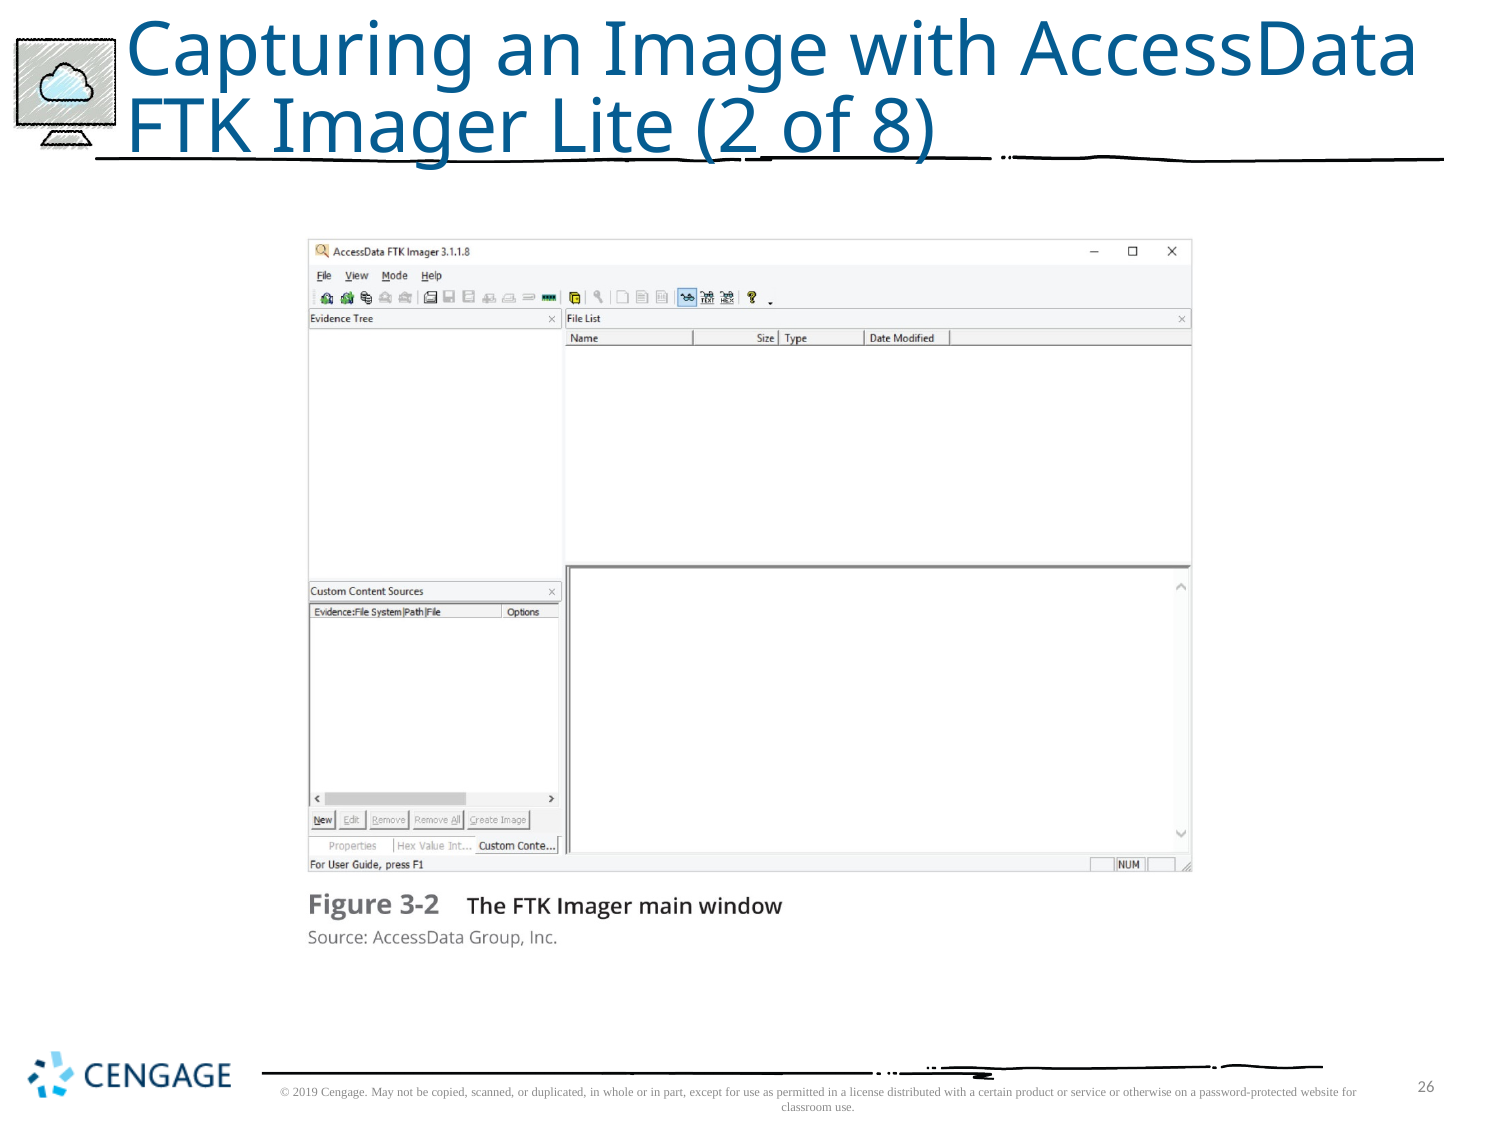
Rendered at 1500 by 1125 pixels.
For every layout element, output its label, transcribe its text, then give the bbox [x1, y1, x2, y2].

picture [12, 36, 117, 151]
title Capturing an Image with AccessData FTK Imager Lite (2 of 8) [125, 66, 1442, 116]
picture [261, 1064, 1323, 1079]
picture [95, 155, 1444, 163]
footer © 2019 Cengage. May not be copied, scanned, or duplicated, in whole or in part, except for use as permitted in a license distributed with a certain product or service or otherwise on a password-protected website for classroom use. [261, 1079, 1375, 1120]
picture [7, 1037, 244, 1111]
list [305, 236, 1196, 951]
